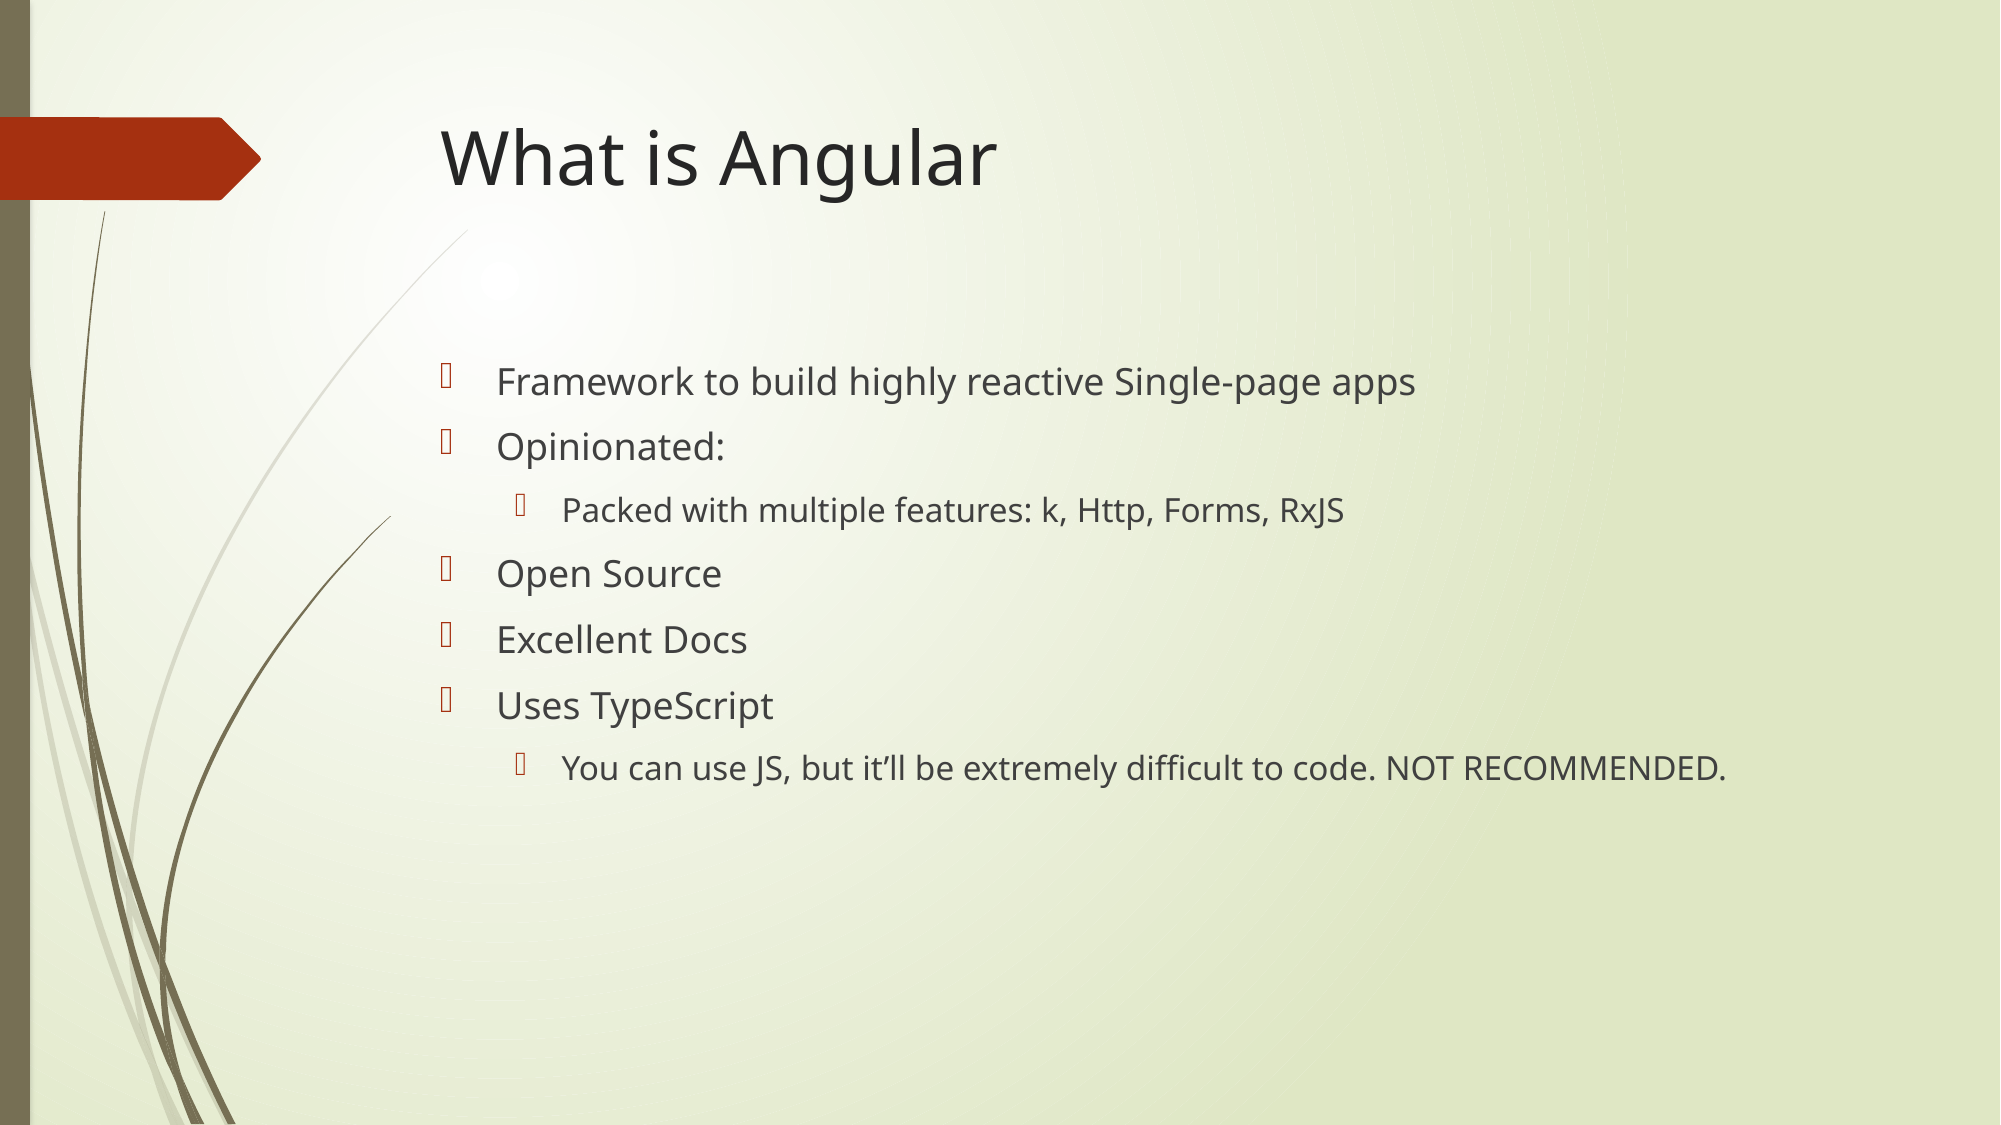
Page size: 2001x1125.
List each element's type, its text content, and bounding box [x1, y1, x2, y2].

title What is Angular [425, 102, 1888, 313]
list Framework to build highly reactive Single-page apps Opinionated: Packed with multiple features: k, Http, Forms, RxJS Open Source Excellent Docs Uses TypeScript You can use JS, but it’ll be extremely difficult to code. NOT RECOMMENDED. [424, 350, 1888, 970]
